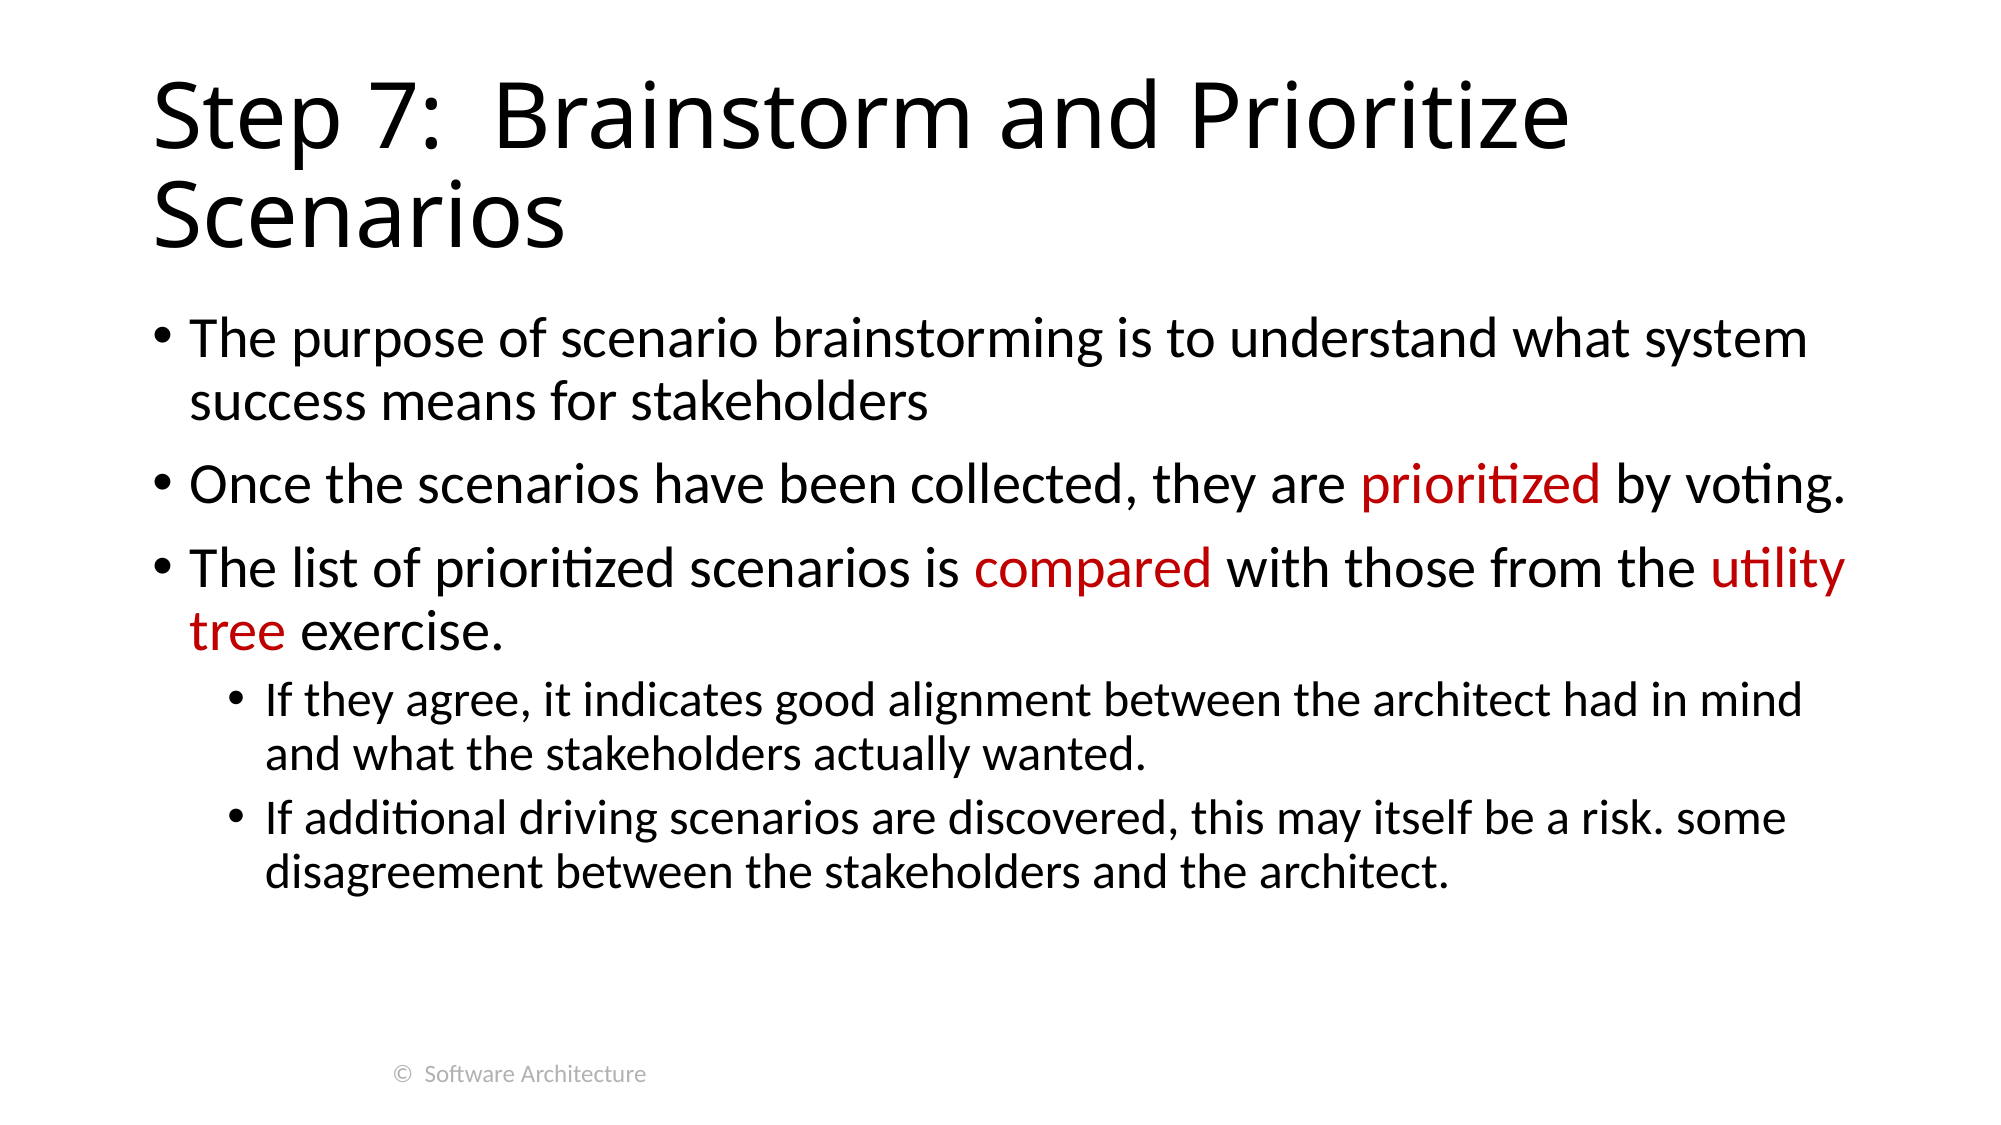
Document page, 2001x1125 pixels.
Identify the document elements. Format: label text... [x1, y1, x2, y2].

footer © Software Architecture [0, 1042, 1040, 1103]
title Step 7: Brainstorm and Prioritize Scenarios [137, 59, 1863, 278]
list The purpose of scenario brainstorming is to understand what system success means for stakeholders Once the scenarios have been collected, they are prioritized by voting. The list of prioritized scenarios is compared with those from the utility tree exercise. If they agree, it indicates good alignment between the architect had in mind and what the stakeholders actually wanted. If additional driving scenarios are discovered, this may itself be a risk. some disagreement between the stakeholders and the architect. [137, 299, 1863, 1014]
